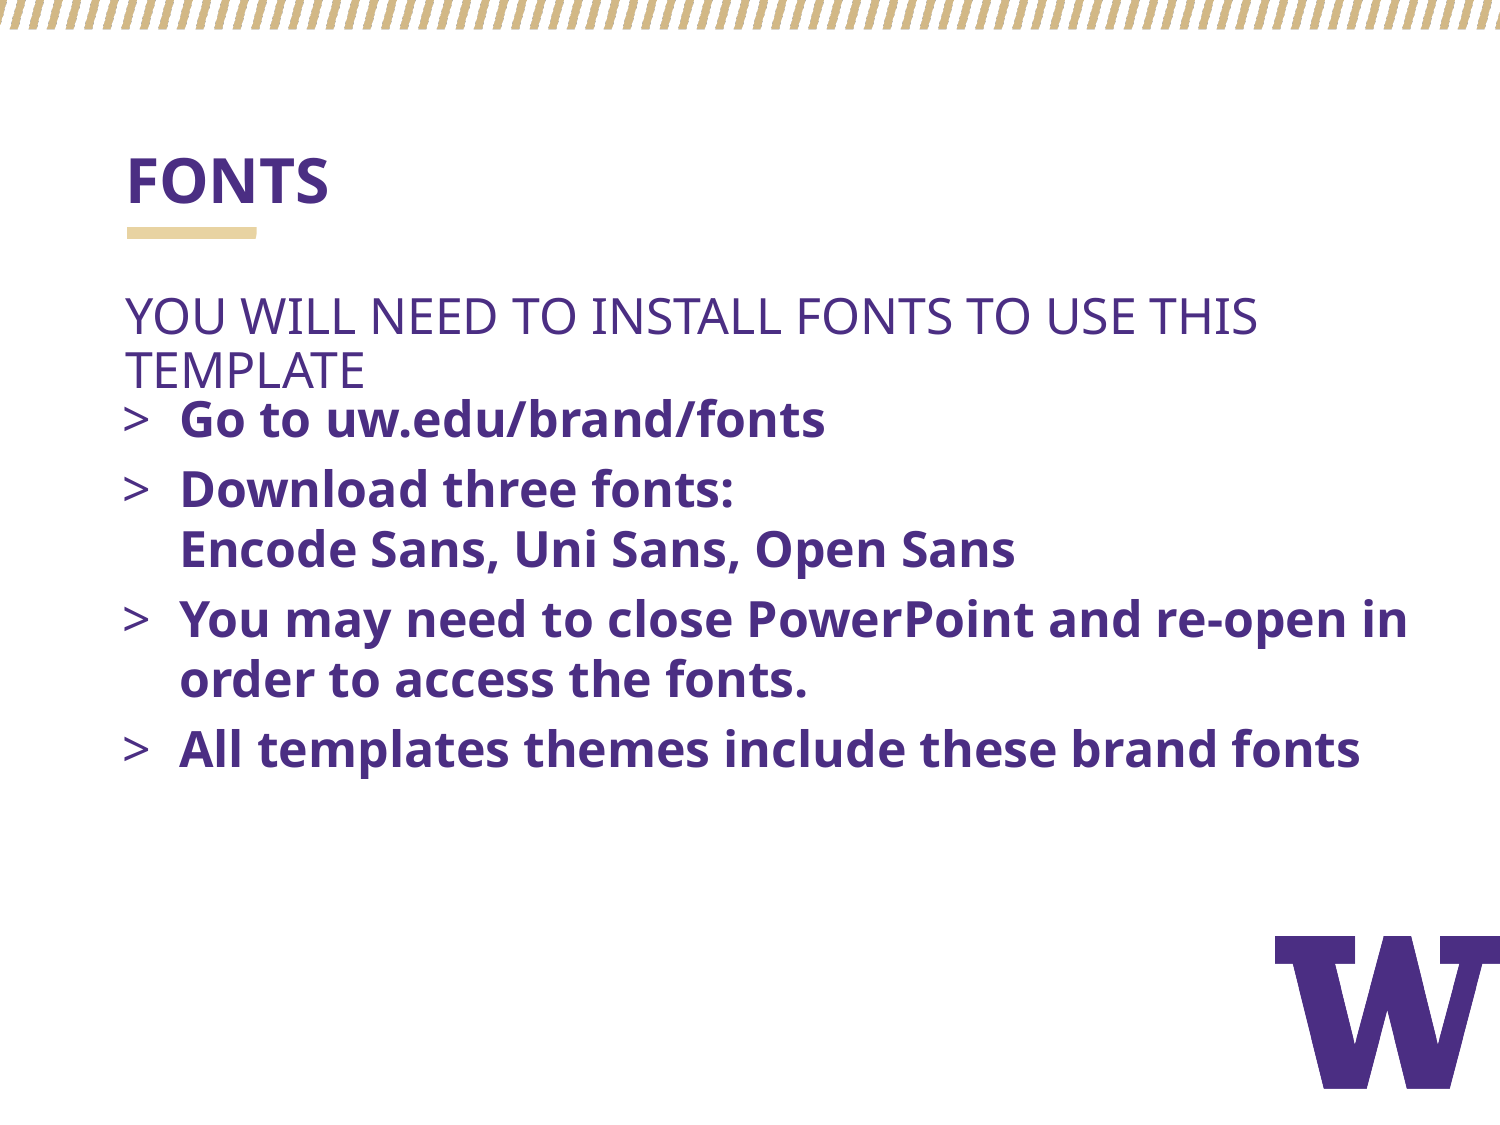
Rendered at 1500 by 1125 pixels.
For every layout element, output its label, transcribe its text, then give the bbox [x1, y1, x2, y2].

title FONTS [110, 59, 1453, 224]
list YOU WILL NEED TO INSTALL FONTS TO USE THIS TEMPLATE [110, 283, 1453, 352]
list Go to uw.edu/brand/fonts Download three fonts: Encode Sans, Uni Sans, Open Sans You may need to close PowerPoint and re-open in order to access the fonts. All templates themes include these brand fonts [108, 380, 1453, 893]
picture [1275, 936, 1500, 1089]
picture [0, 0, 1500, 33]
